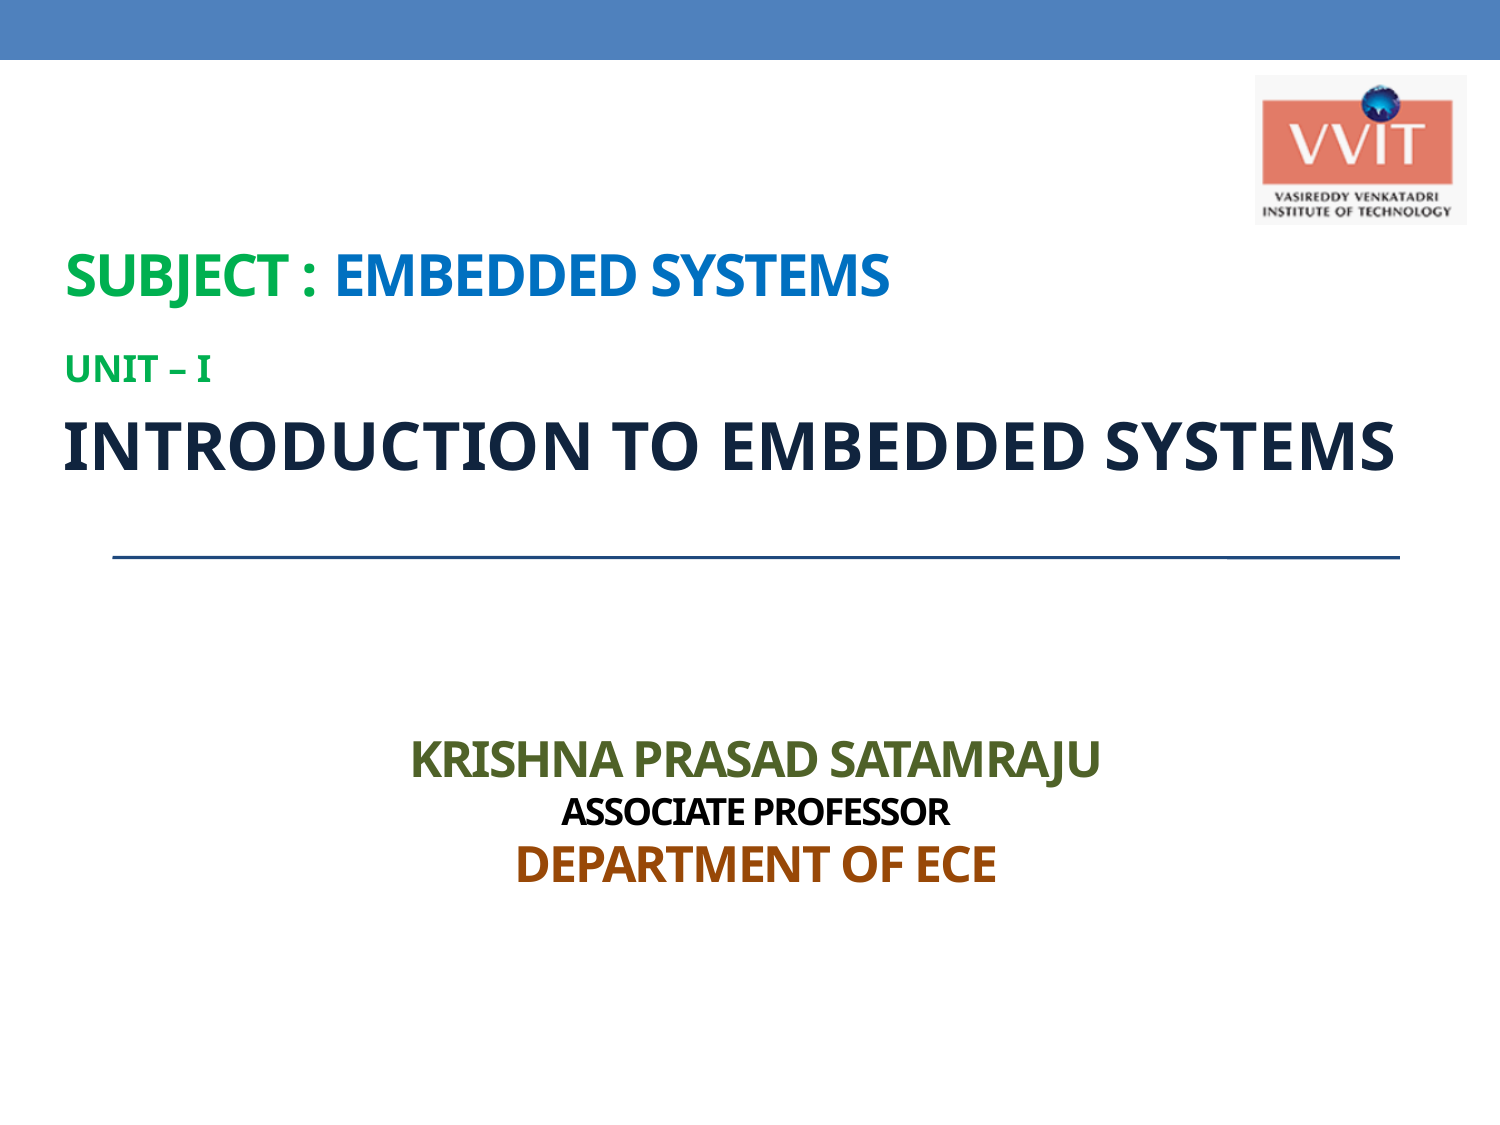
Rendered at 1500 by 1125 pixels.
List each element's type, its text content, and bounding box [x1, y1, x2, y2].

text_box KRISHNA PRASAD SATAMRAJU ASSOCIATE PROFESSOR DEPARTMENT OF ECE [37, 612, 1475, 900]
subtitle UNIT – I INTRODUCTION TO EMBEDDED SYSTEMS [49, 337, 1462, 612]
title SUBJECT : EMBEDDED SYSTEMS [50, 149, 1488, 317]
picture [1255, 75, 1467, 225]
